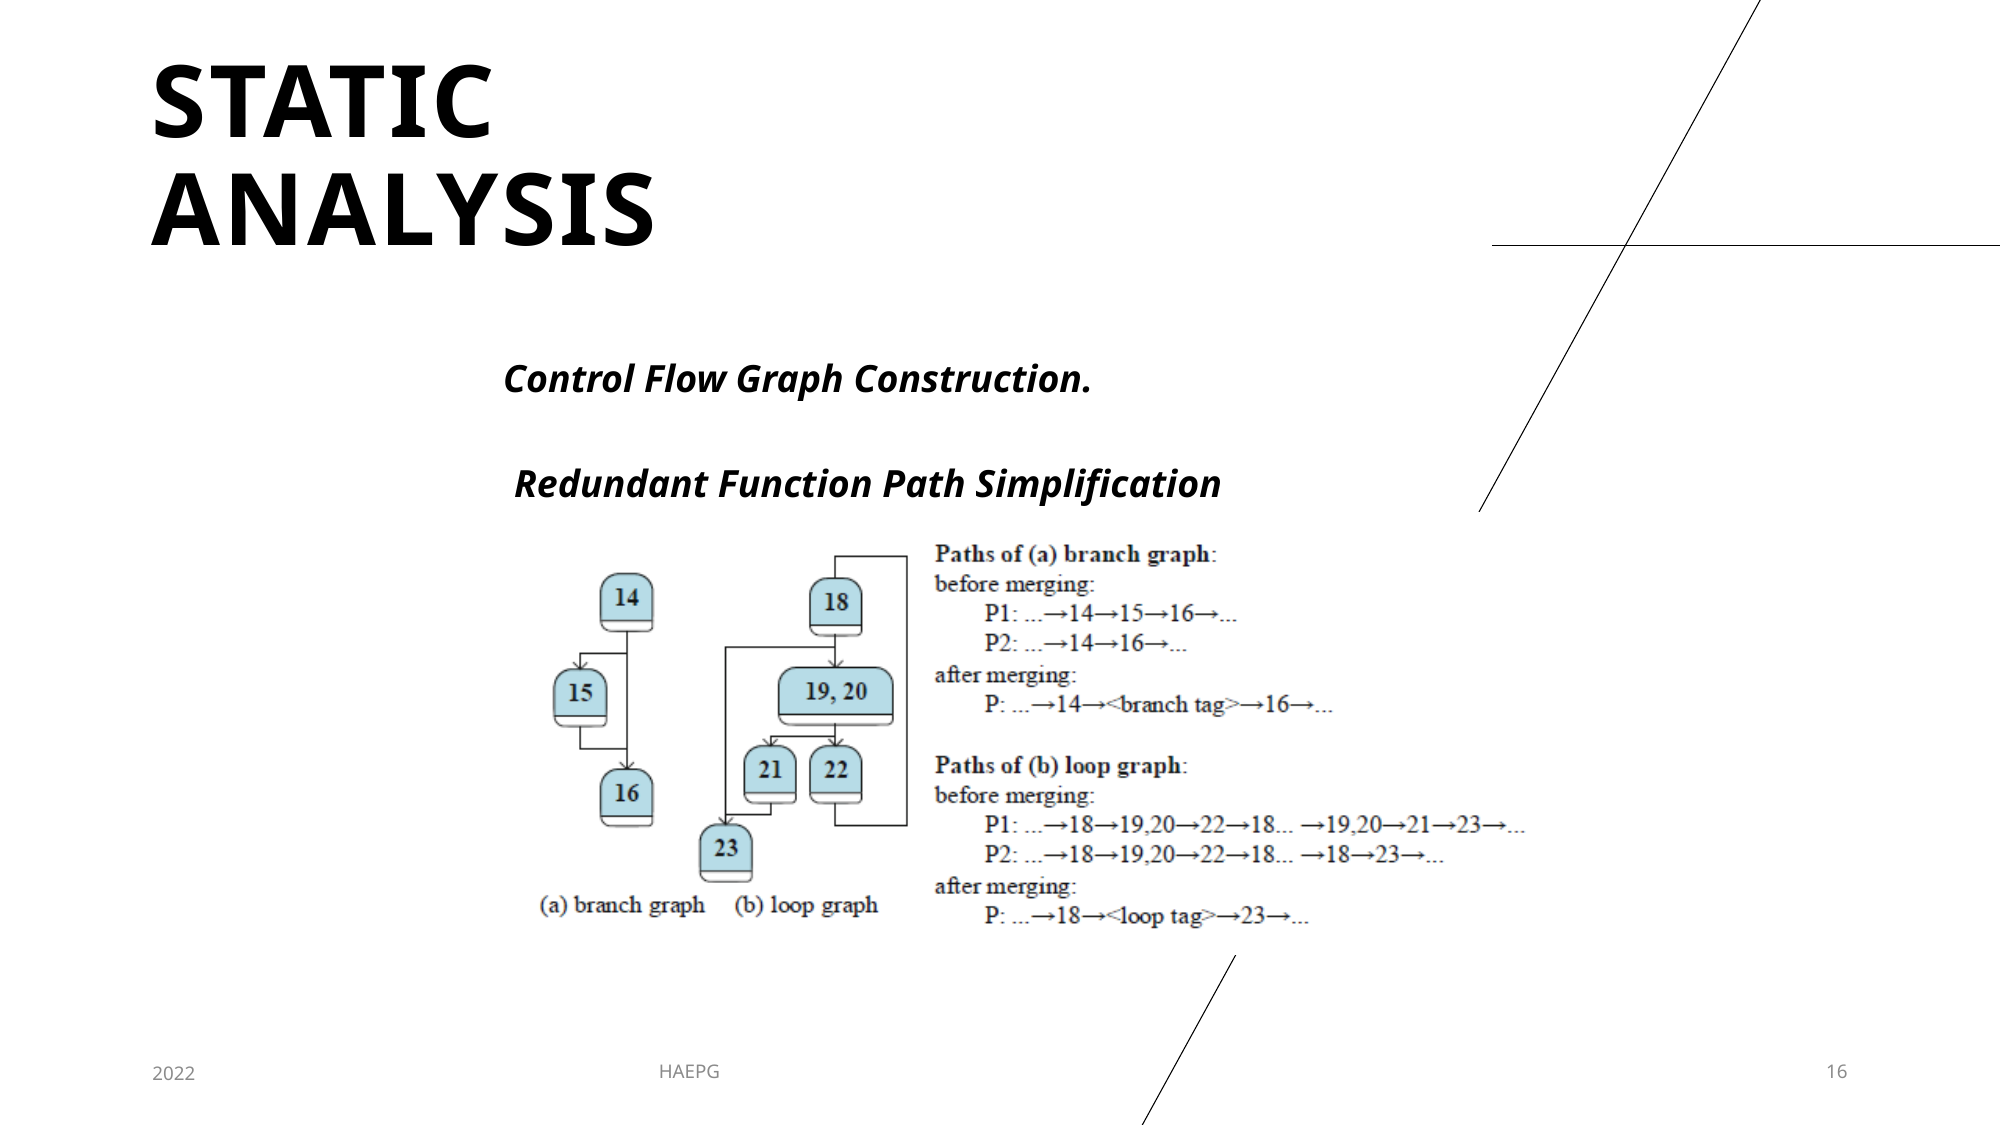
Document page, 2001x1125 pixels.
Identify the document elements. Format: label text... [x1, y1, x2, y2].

picture [503, 512, 1582, 956]
slide_number 2022 [137, 1042, 338, 1103]
text_box Control Flow Graph Construction. [488, 347, 1490, 408]
footer HAEPG [404, 1042, 975, 1103]
slide_number 16 [1412, 1042, 1863, 1103]
title Static Analysis [136, 76, 975, 275]
text_box Redundant Function Path Simplification [499, 452, 1501, 512]
